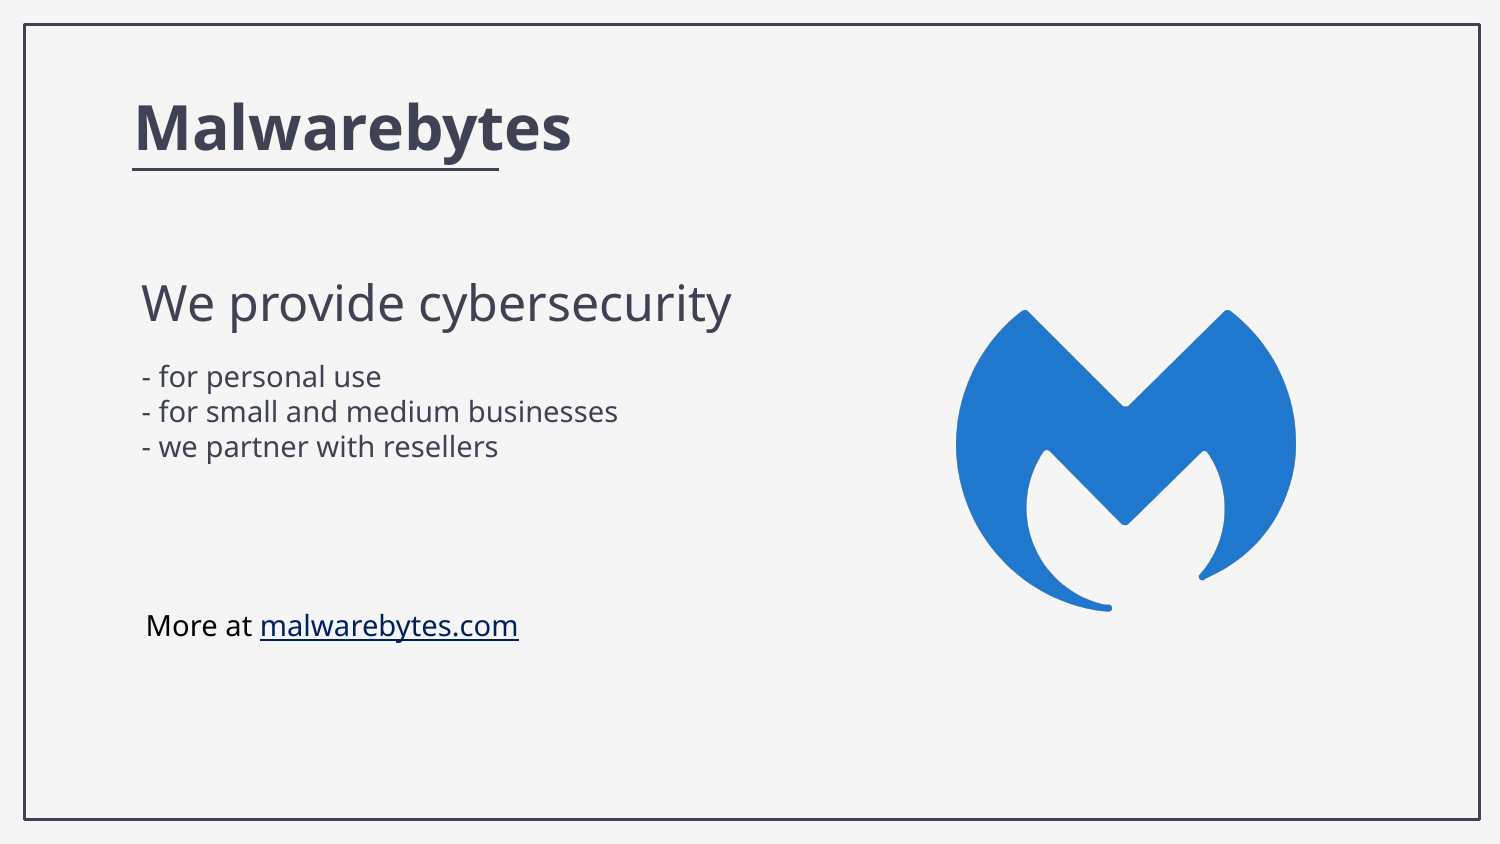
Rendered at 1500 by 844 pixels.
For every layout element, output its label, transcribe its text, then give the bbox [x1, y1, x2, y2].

text_box More at malwarebytes.com [130, 599, 534, 650]
title Malwarebytes [118, 72, 1382, 167]
picture [956, 310, 1296, 612]
title We provide cybersecurity [126, 256, 873, 344]
subtitle - for personal use - for small and medium businesses - we partner with resellers [126, 343, 844, 482]
